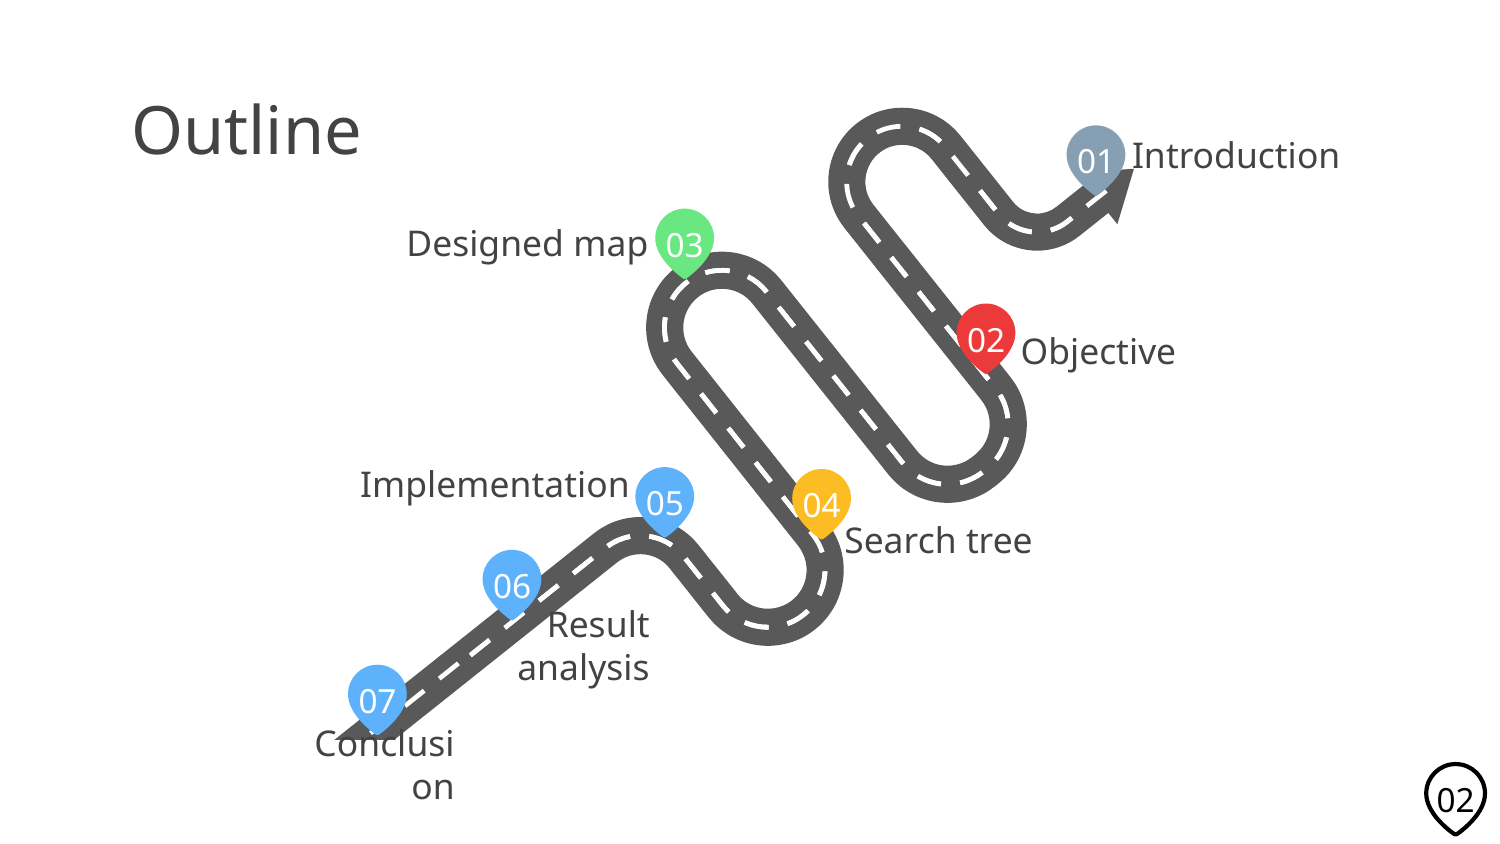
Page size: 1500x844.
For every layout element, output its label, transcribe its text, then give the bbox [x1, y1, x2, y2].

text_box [1066, 118, 1427, 197]
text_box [354, 206, 715, 280]
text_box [335, 447, 695, 538]
text_box Conclusion [290, 728, 470, 800]
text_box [792, 468, 1171, 575]
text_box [956, 303, 1315, 386]
title Outline [116, 88, 1384, 167]
text_box 02 [1424, 761, 1488, 837]
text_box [334, 107, 1135, 741]
